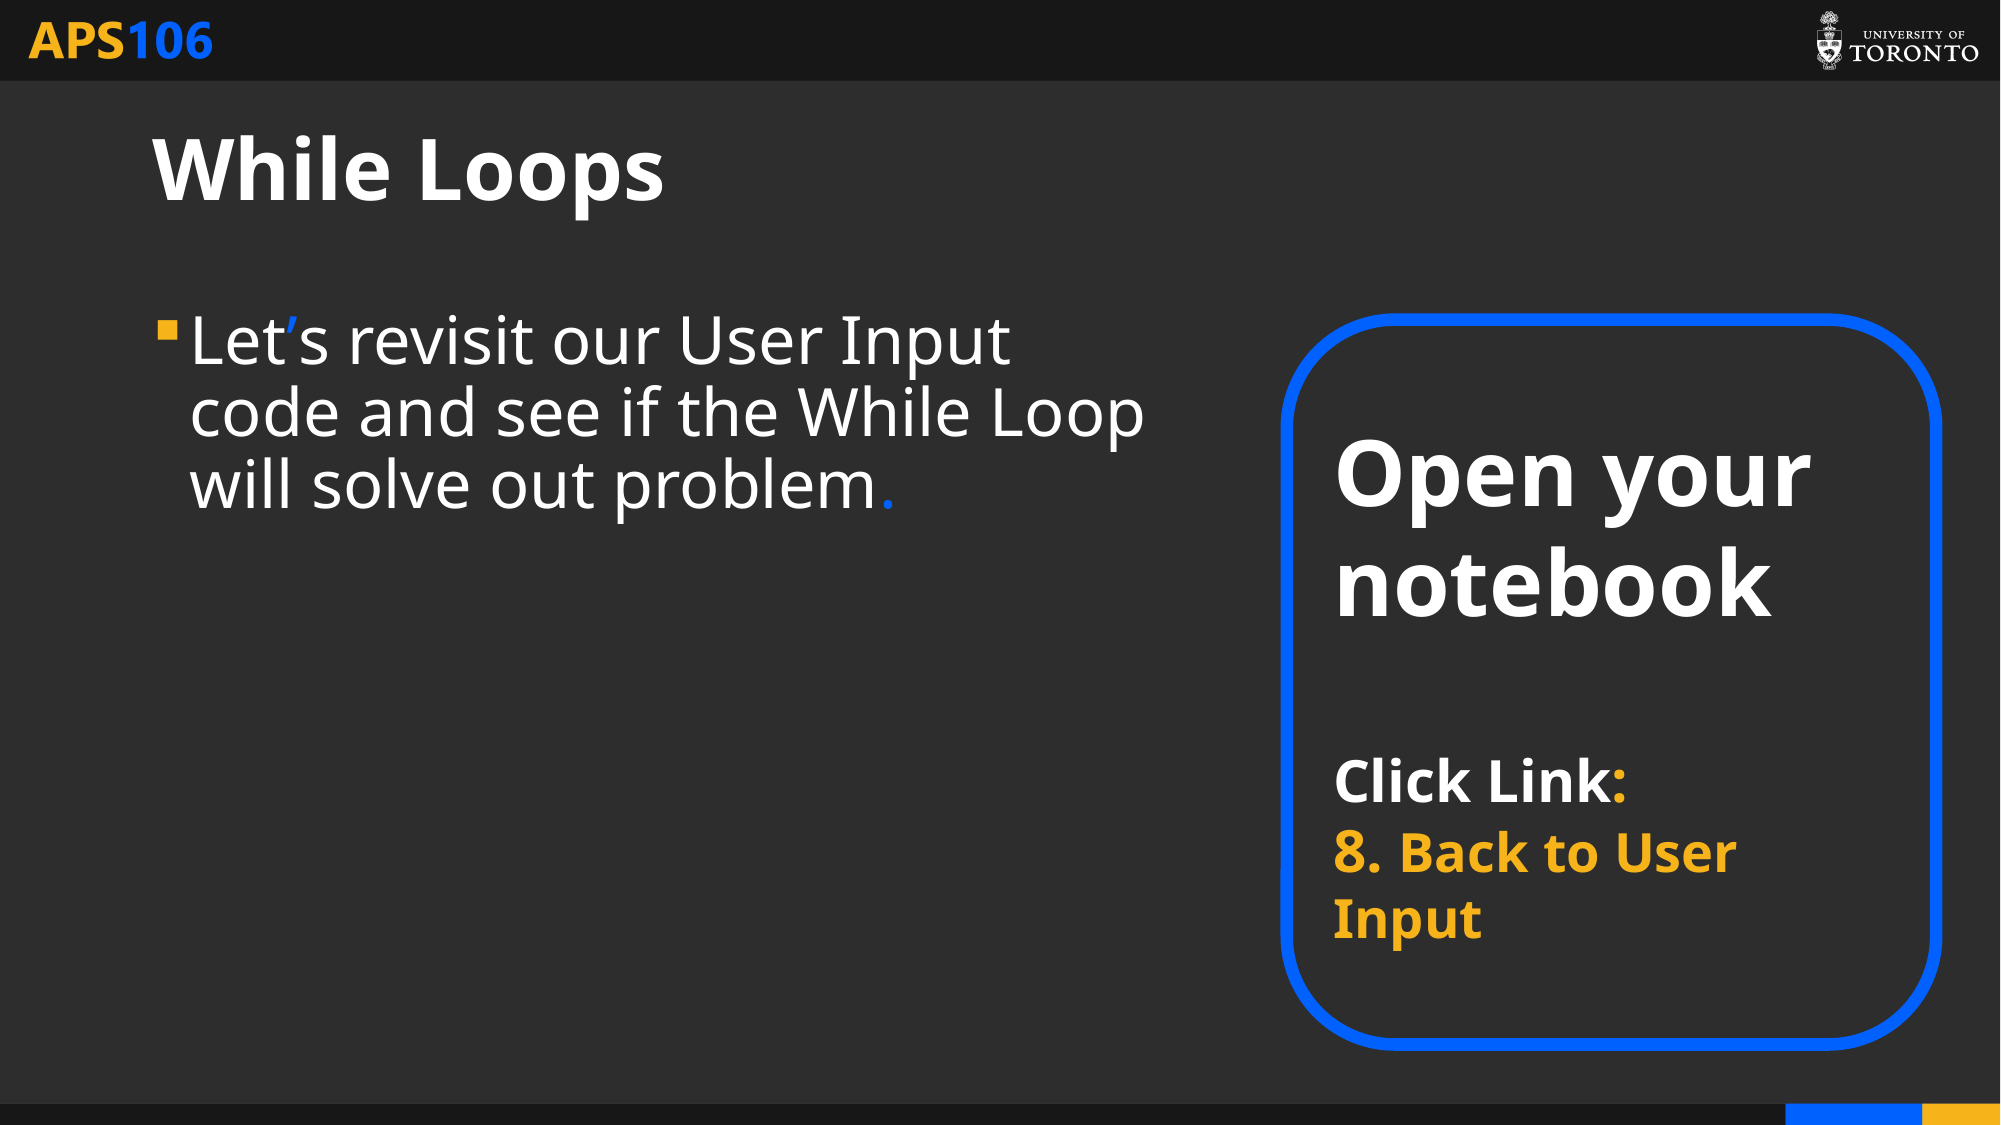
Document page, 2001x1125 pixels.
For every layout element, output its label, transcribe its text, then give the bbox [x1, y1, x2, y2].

title While Loops [137, 119, 1863, 227]
text_box Open your notebook Click Link: 8. Back to User Input [1285, 318, 1938, 1046]
picture [0, 0, 2001, 1125]
list Let’s revisit our User Input code and see if the While Loop will solve out problem. [137, 299, 1191, 1104]
